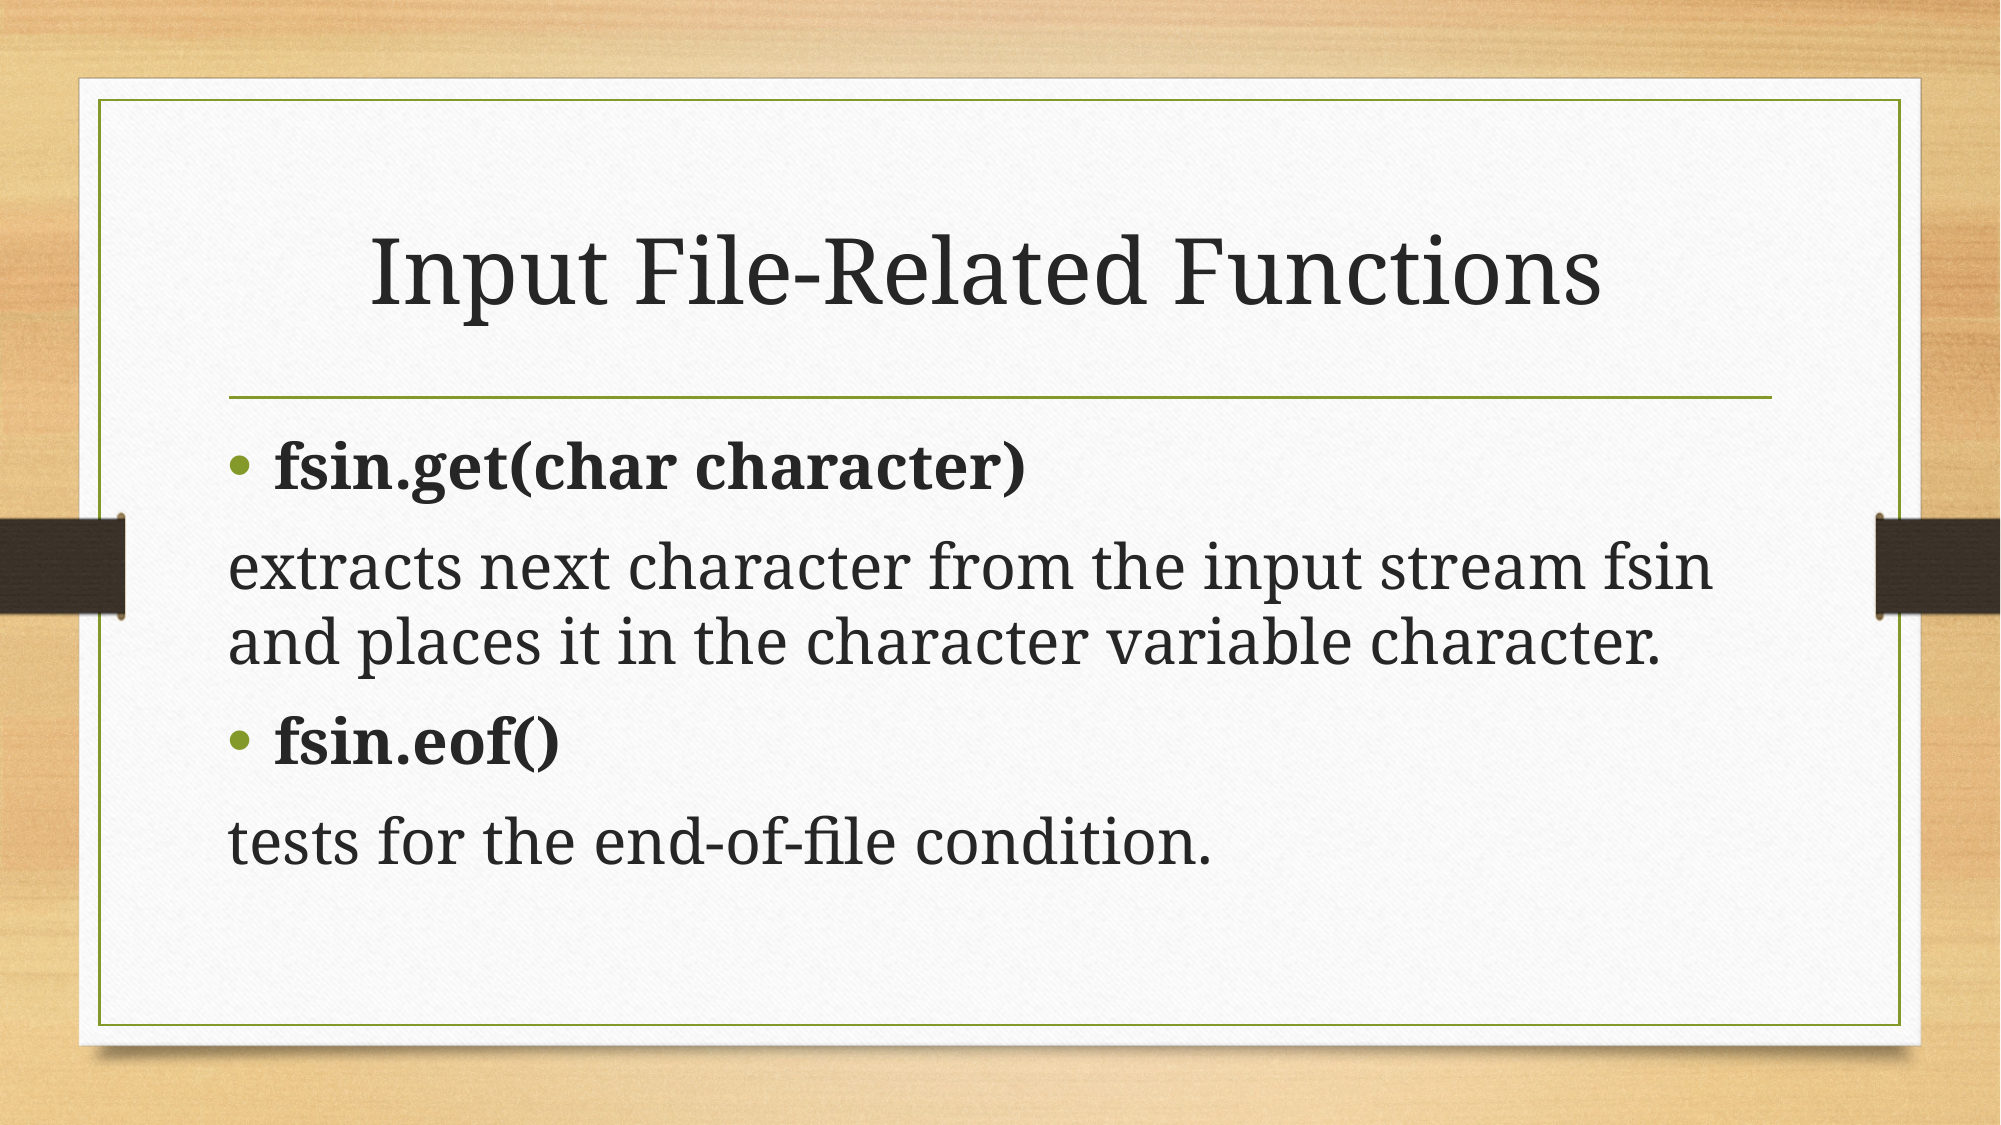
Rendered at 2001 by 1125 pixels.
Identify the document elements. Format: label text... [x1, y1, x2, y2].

list fsin.get(char character) extracts next character from the input stream fsin and places it in the character variable character. fsin.eof() tests for the end-of-file condition. [212, 419, 1788, 964]
title Input File-Related Functions [212, 161, 1788, 375]
picture [0, 0, 2001, 1125]
